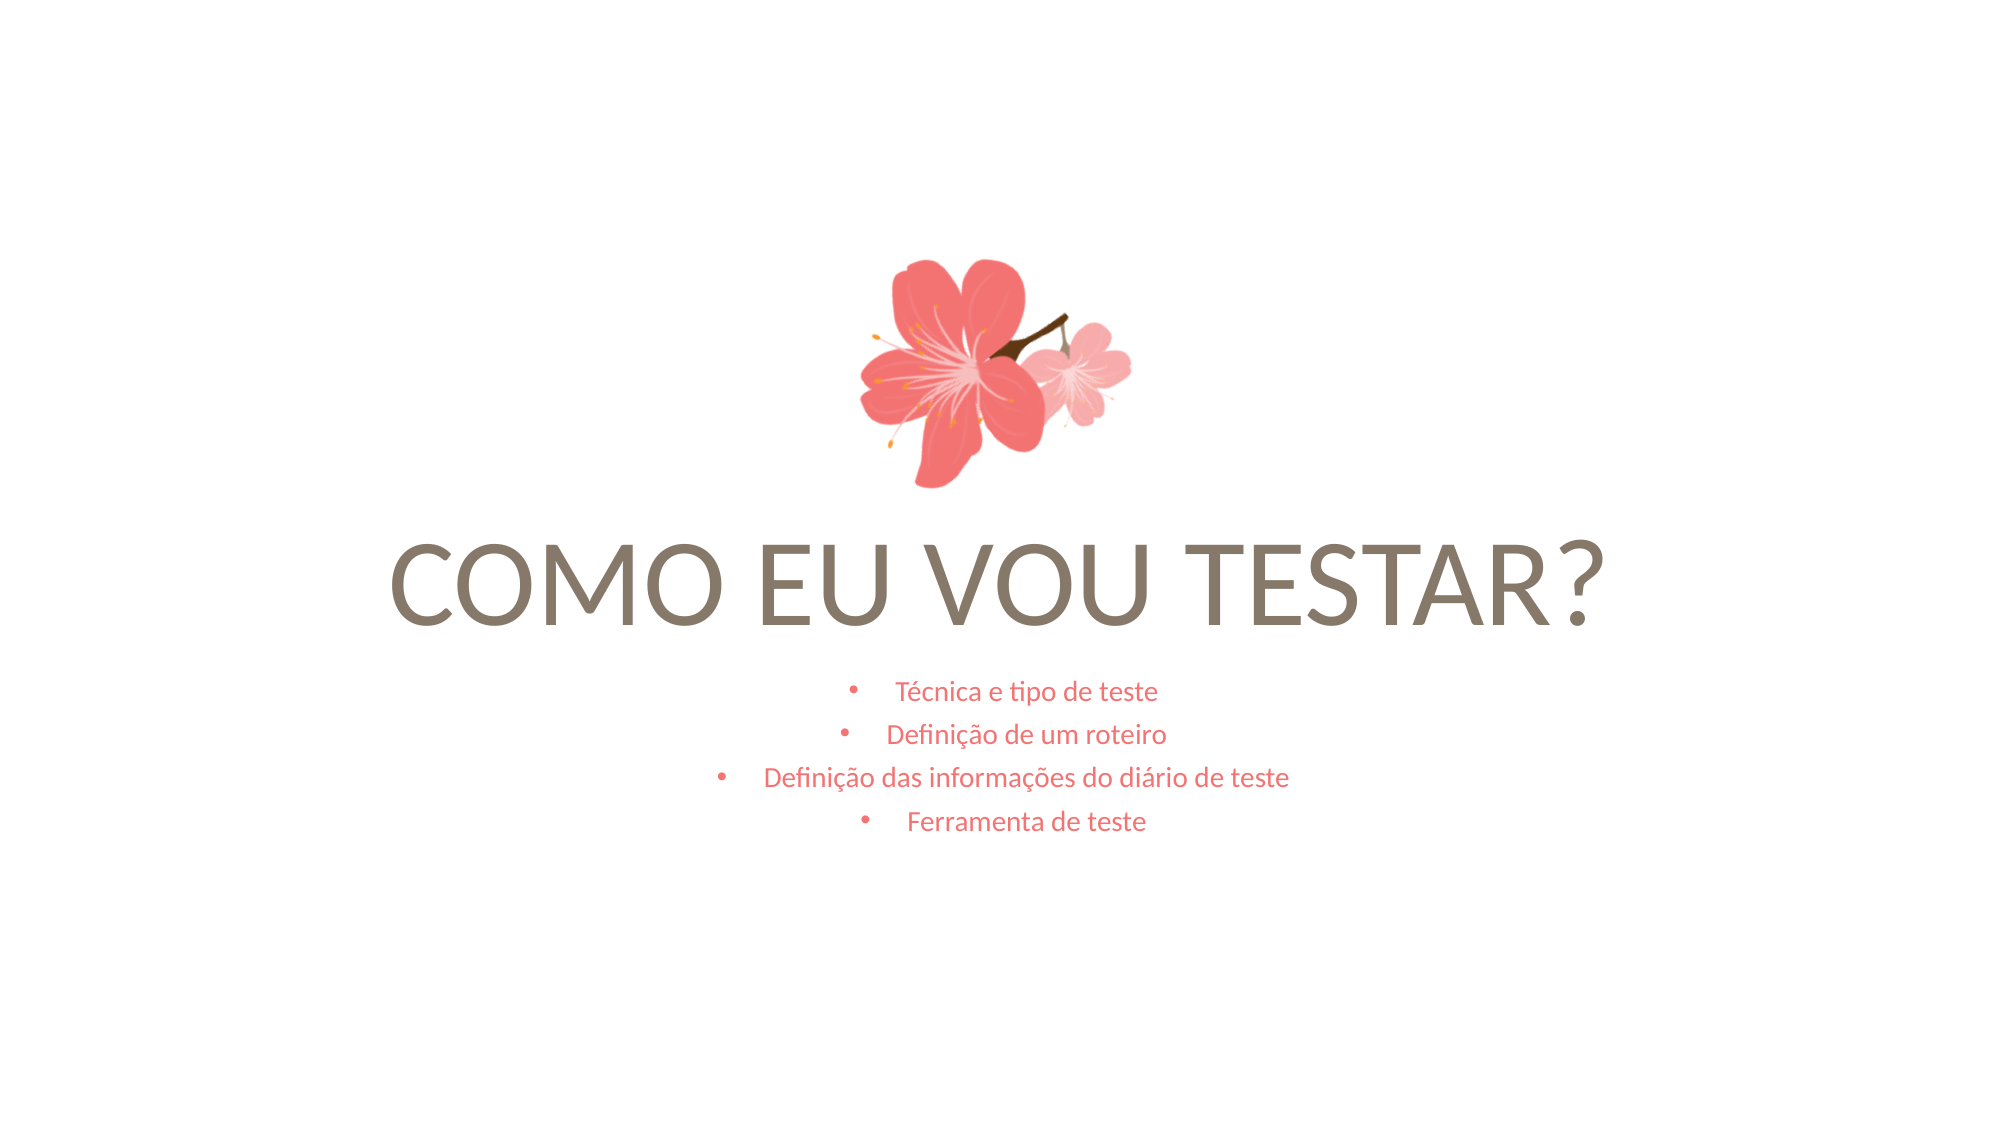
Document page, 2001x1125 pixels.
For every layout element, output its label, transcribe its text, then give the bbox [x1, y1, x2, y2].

list Técnica e tipo de teste Definição de um roteiro Definição das informações do diário de teste Ferramenta de teste [137, 664, 1863, 911]
title COMO EU VOU TESTAR? [137, 191, 1863, 660]
